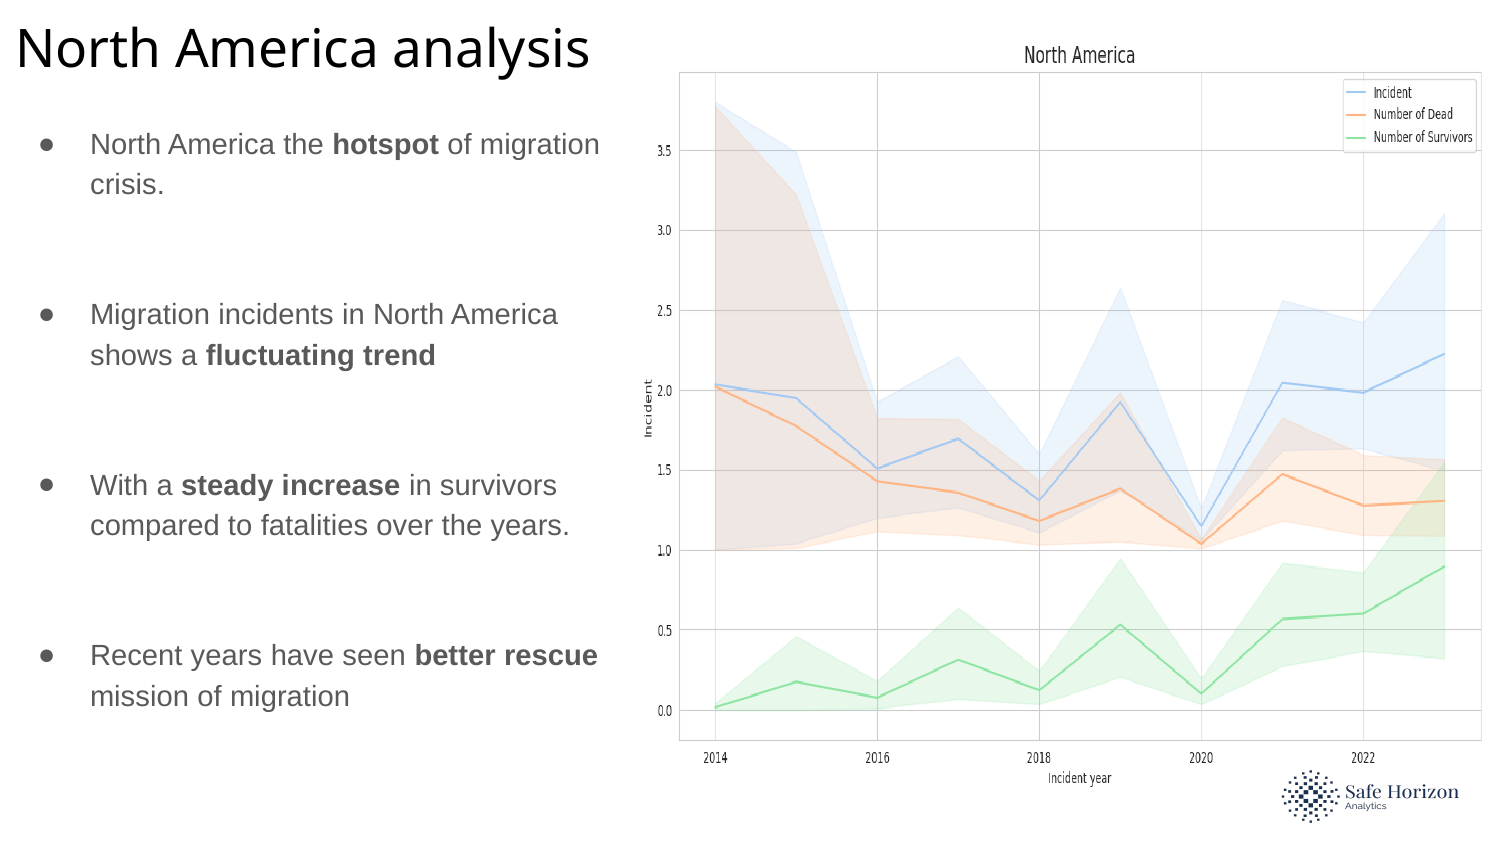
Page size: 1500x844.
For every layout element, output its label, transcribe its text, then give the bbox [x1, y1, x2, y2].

list North America the hotspot of migration crisis. Migration incidents in North America shows a fluctuating trend With a steady increase in survivors compared to fatalities over the years. Recent years have seen better rescue mission of migration [0, 105, 616, 844]
picture [614, 7, 1500, 844]
title North America analysis [0, 0, 1398, 94]
